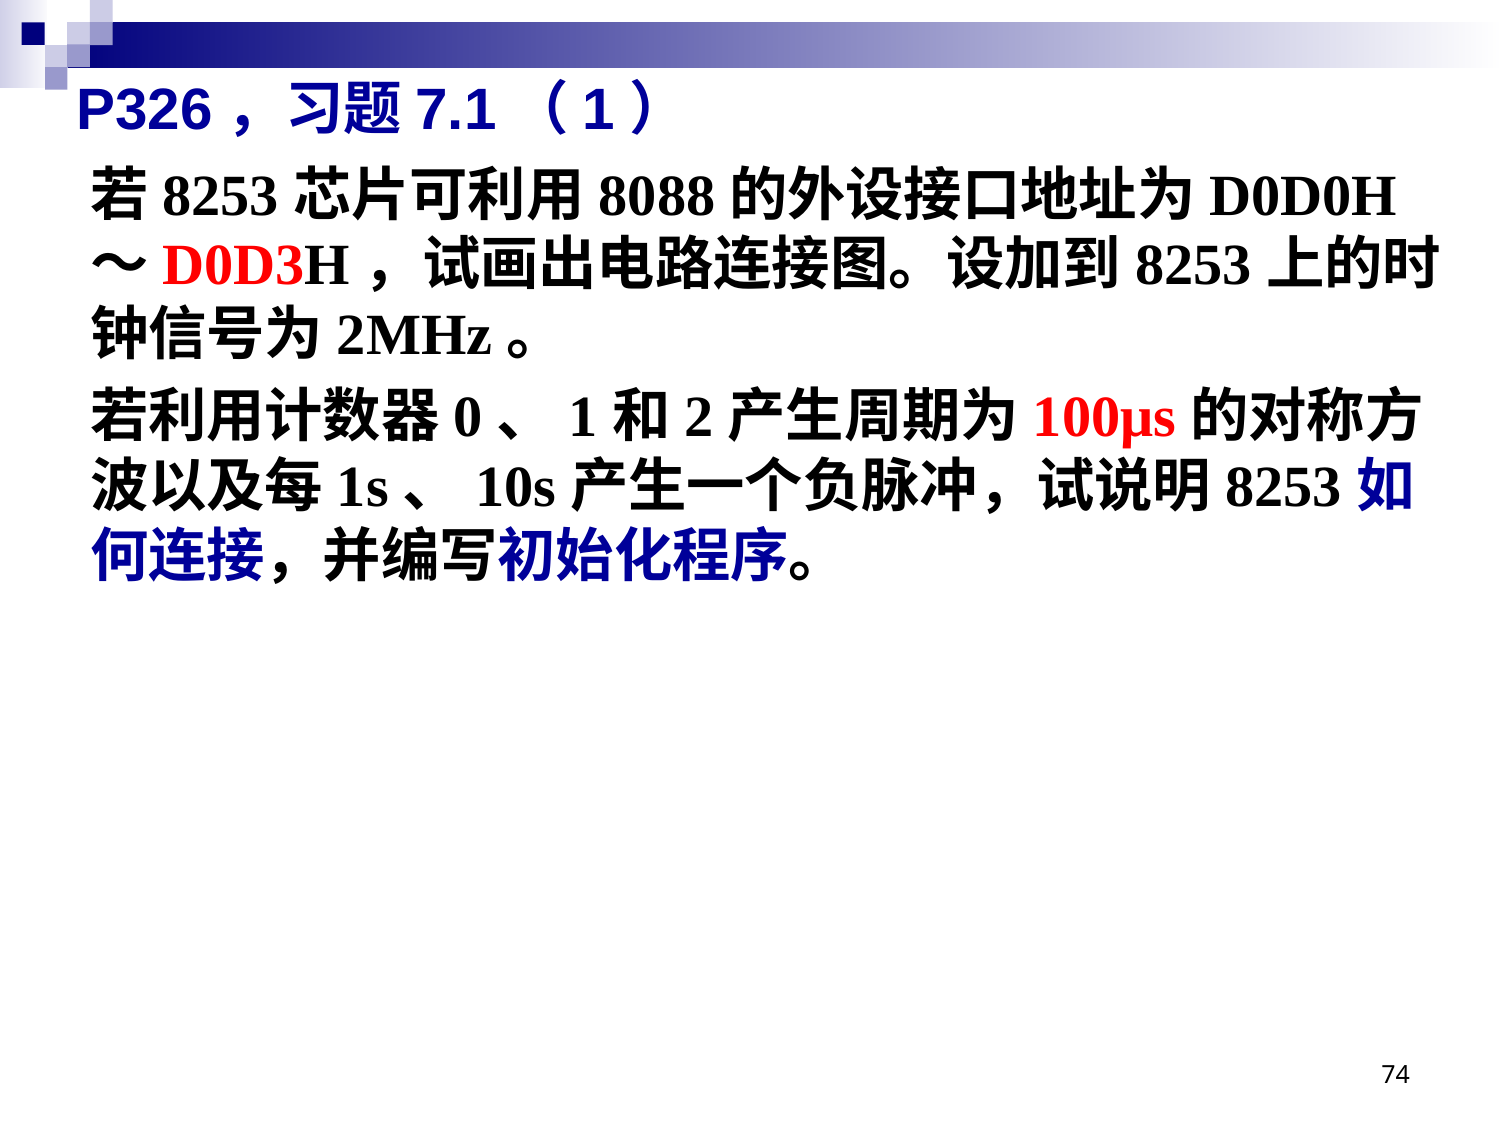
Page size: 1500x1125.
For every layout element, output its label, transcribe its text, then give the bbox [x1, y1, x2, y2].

title P326，习题7.1（1） [61, 62, 1412, 150]
list 若8253芯片可利用8088的外设接口地址为D0D0H～D0D3H，试画出电路连接图。设加到8253上的时钟信号为2MHz。 若利用计数器0、1和2产生周期为100μs的对称方波以及每1s、10s产生一个负脉冲，试说明8253如何连接，并编写初始化程序。 [74, 148, 1459, 1048]
slide_number 74 [1074, 1024, 1426, 1101]
